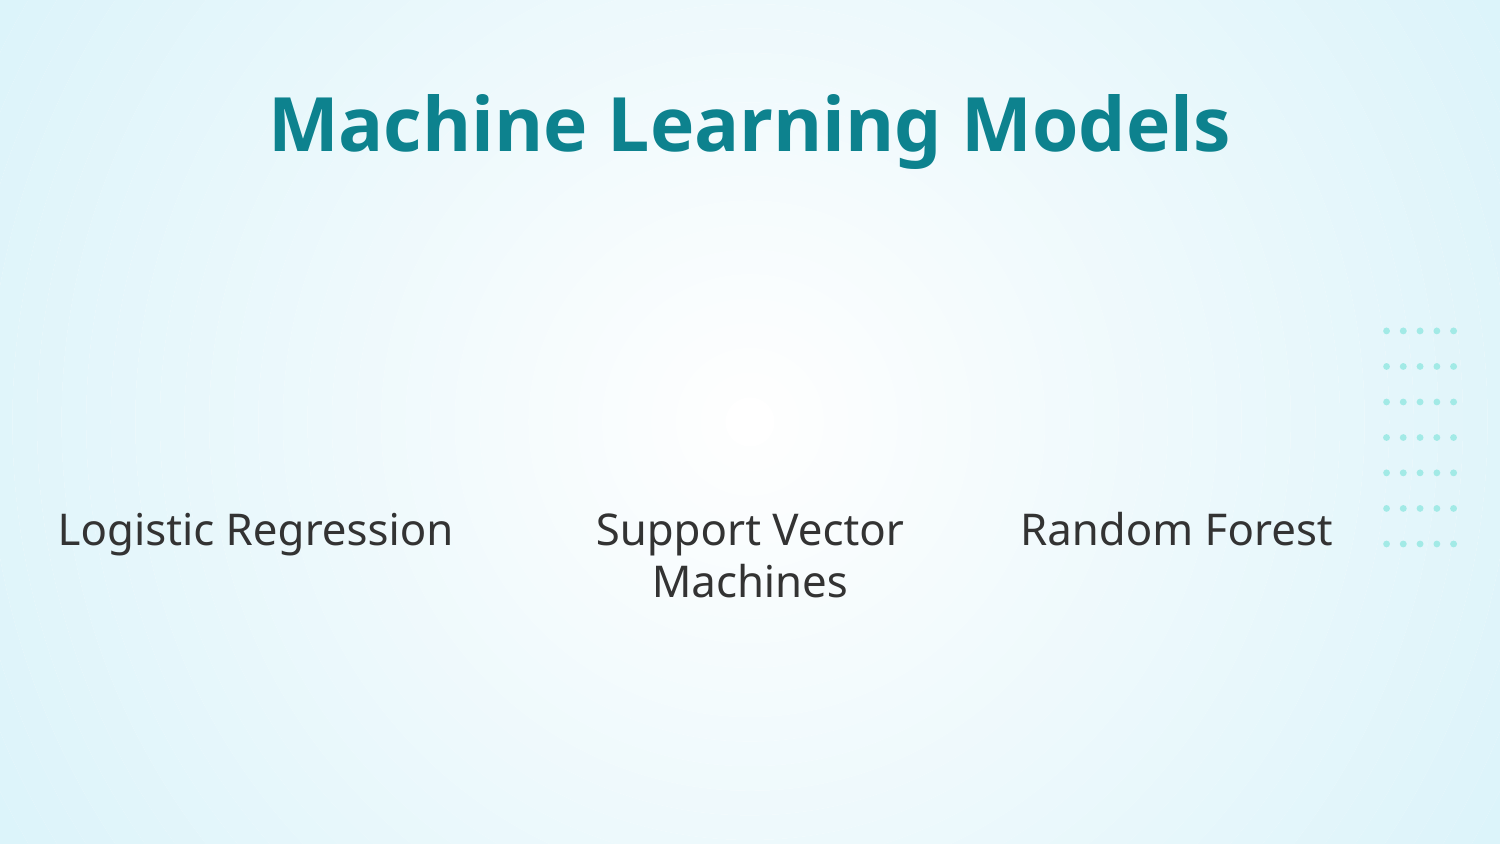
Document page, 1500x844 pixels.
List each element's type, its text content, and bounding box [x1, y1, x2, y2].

subtitle Support Vector Machines [581, 501, 919, 622]
subtitle Logistic Regression [57, 501, 511, 622]
title Machine Learning Models [116, 72, 1383, 167]
subtitle Random Forest [1007, 501, 1346, 622]
